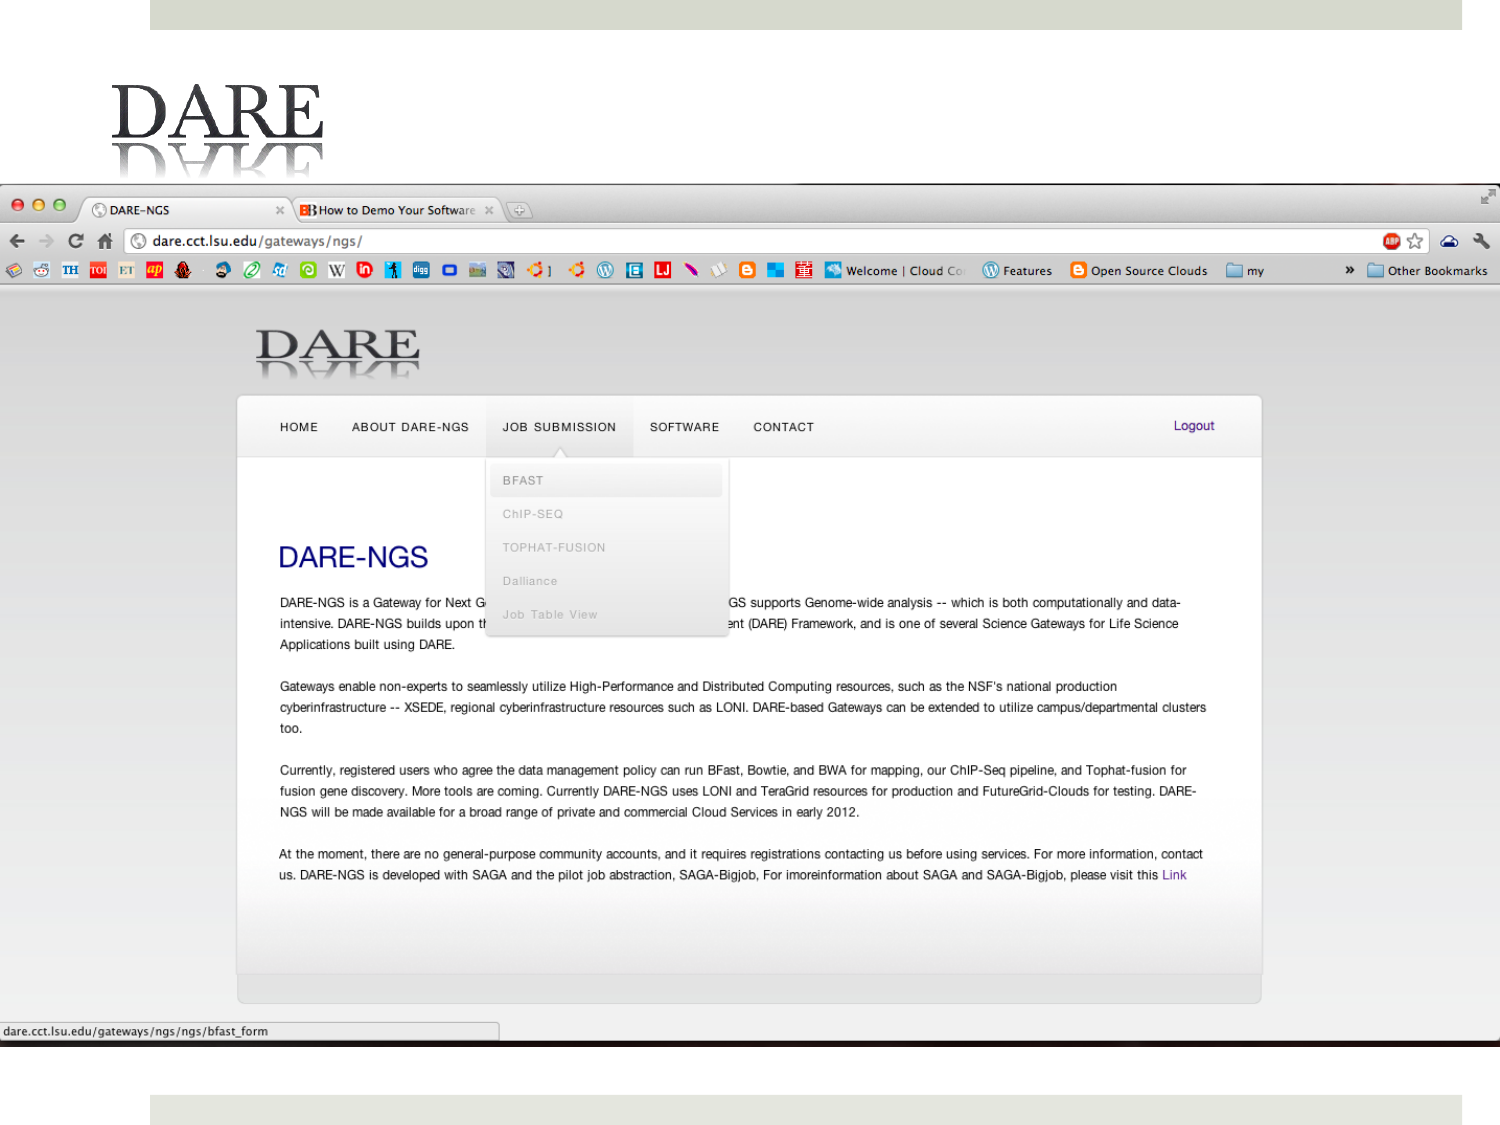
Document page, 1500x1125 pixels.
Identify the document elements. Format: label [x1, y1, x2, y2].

picture [0, 54, 1500, 1047]
